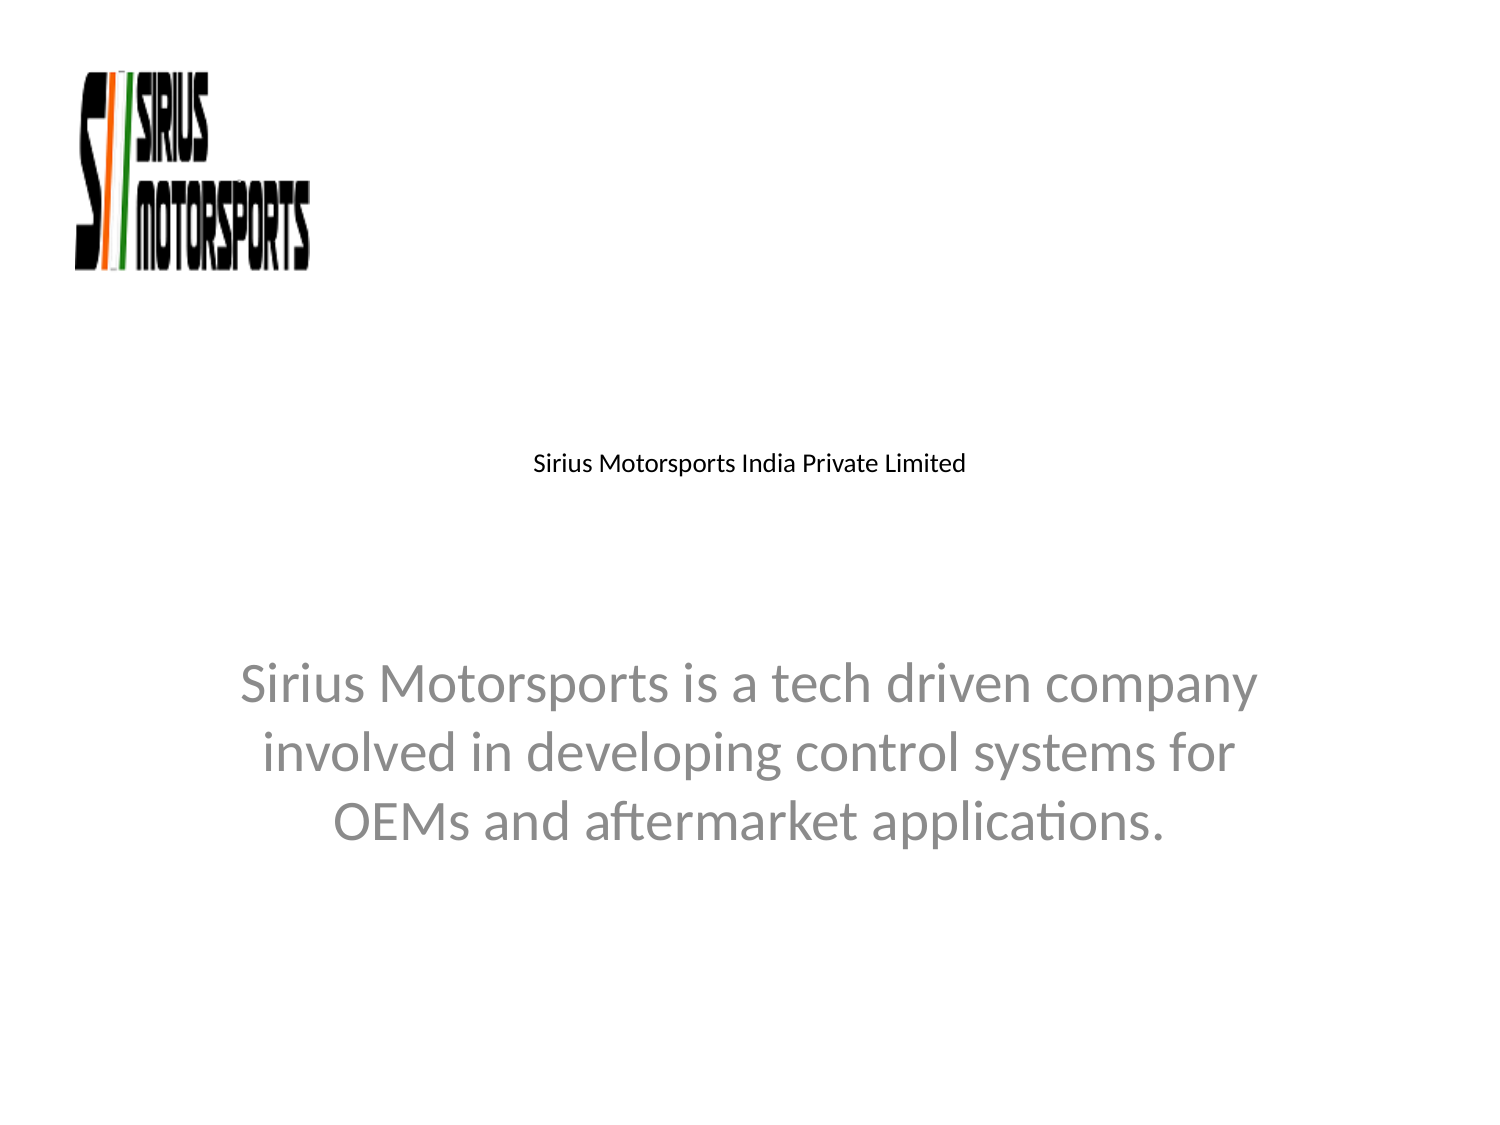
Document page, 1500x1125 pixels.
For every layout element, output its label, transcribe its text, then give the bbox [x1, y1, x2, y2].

picture [74, 49, 310, 285]
title Sirius Motorsports India Private Limited [112, 437, 1388, 525]
subtitle Sirius Motorsports is a tech driven company involved in developing control systems for OEMs and aftermarket applications. [225, 637, 1275, 925]
